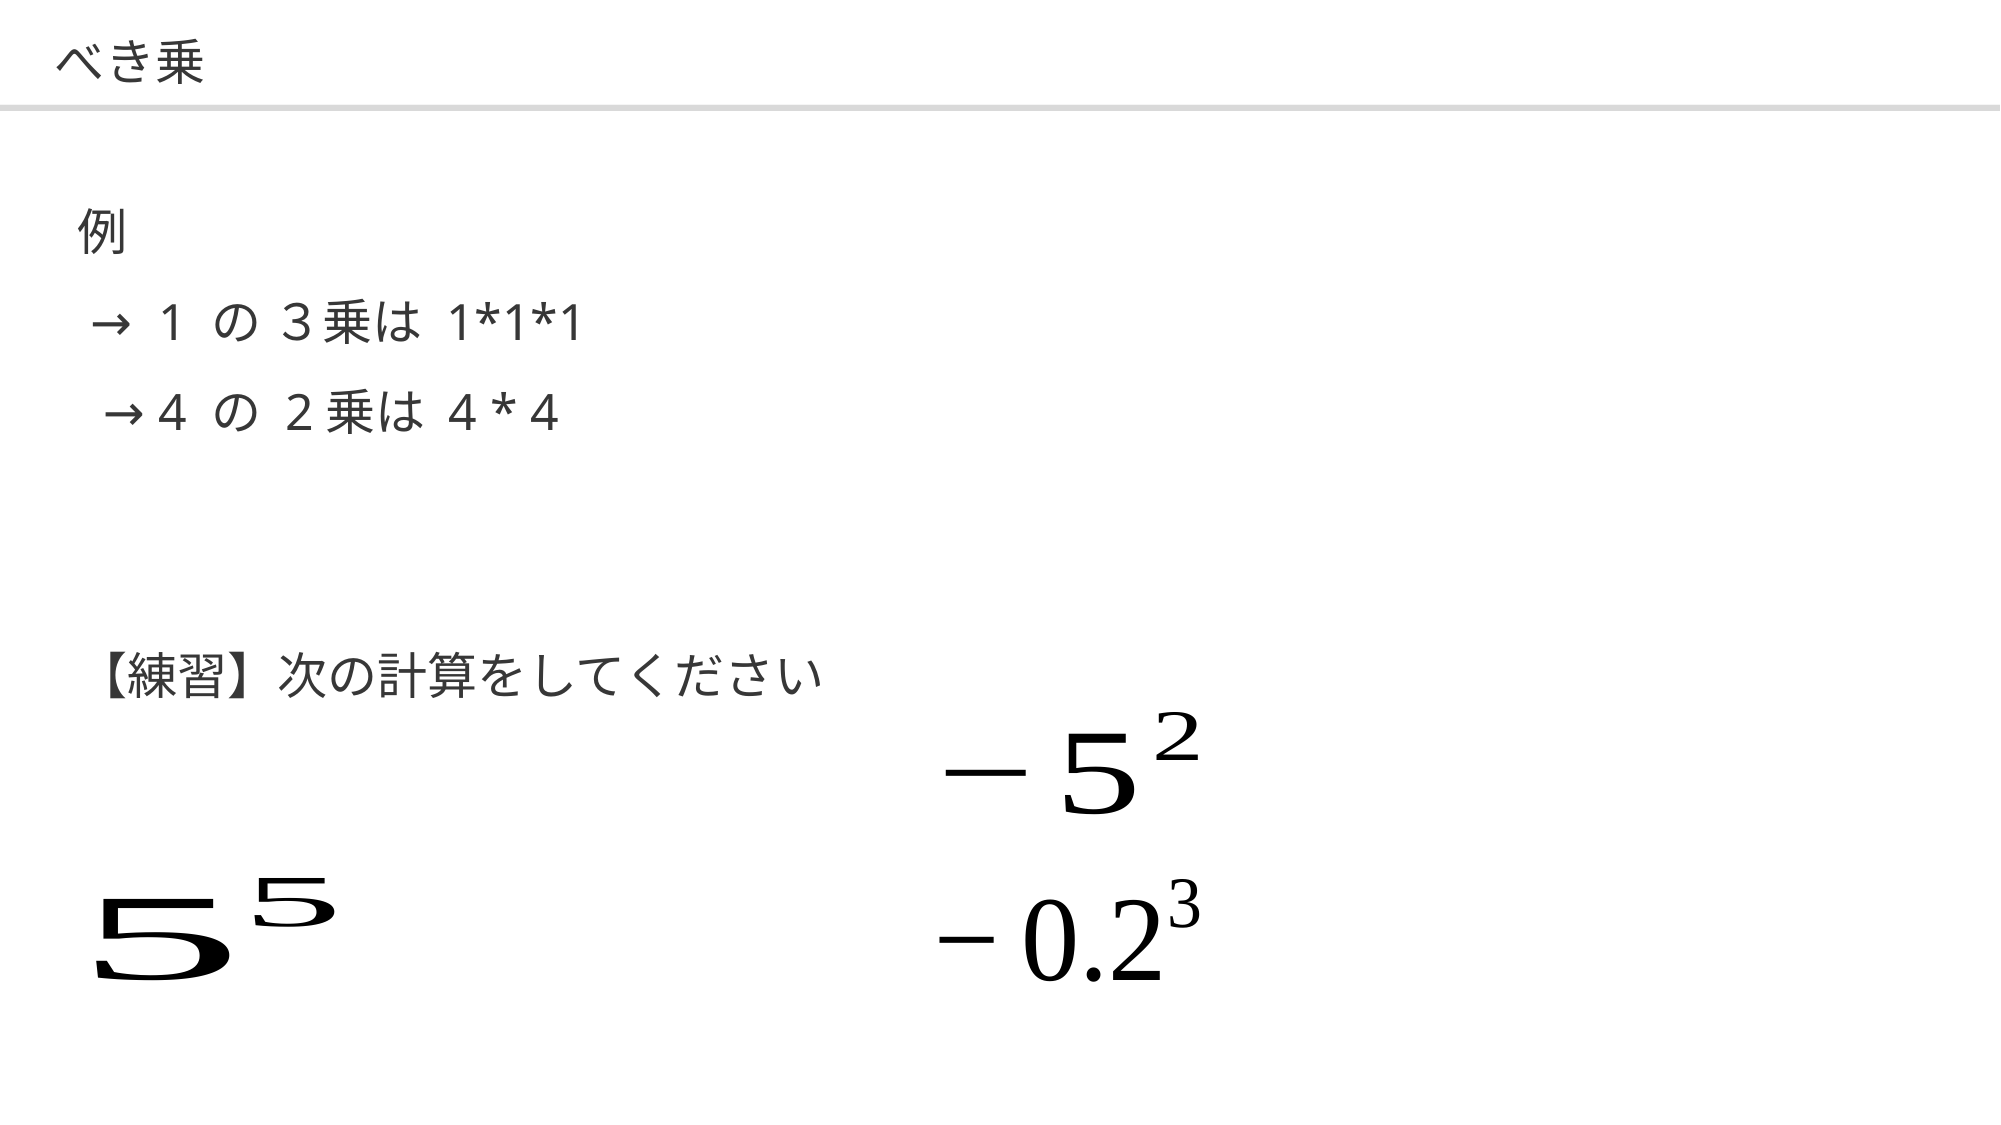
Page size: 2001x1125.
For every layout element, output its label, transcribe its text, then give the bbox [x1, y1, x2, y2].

title べき乗 [55, 25, 1945, 90]
